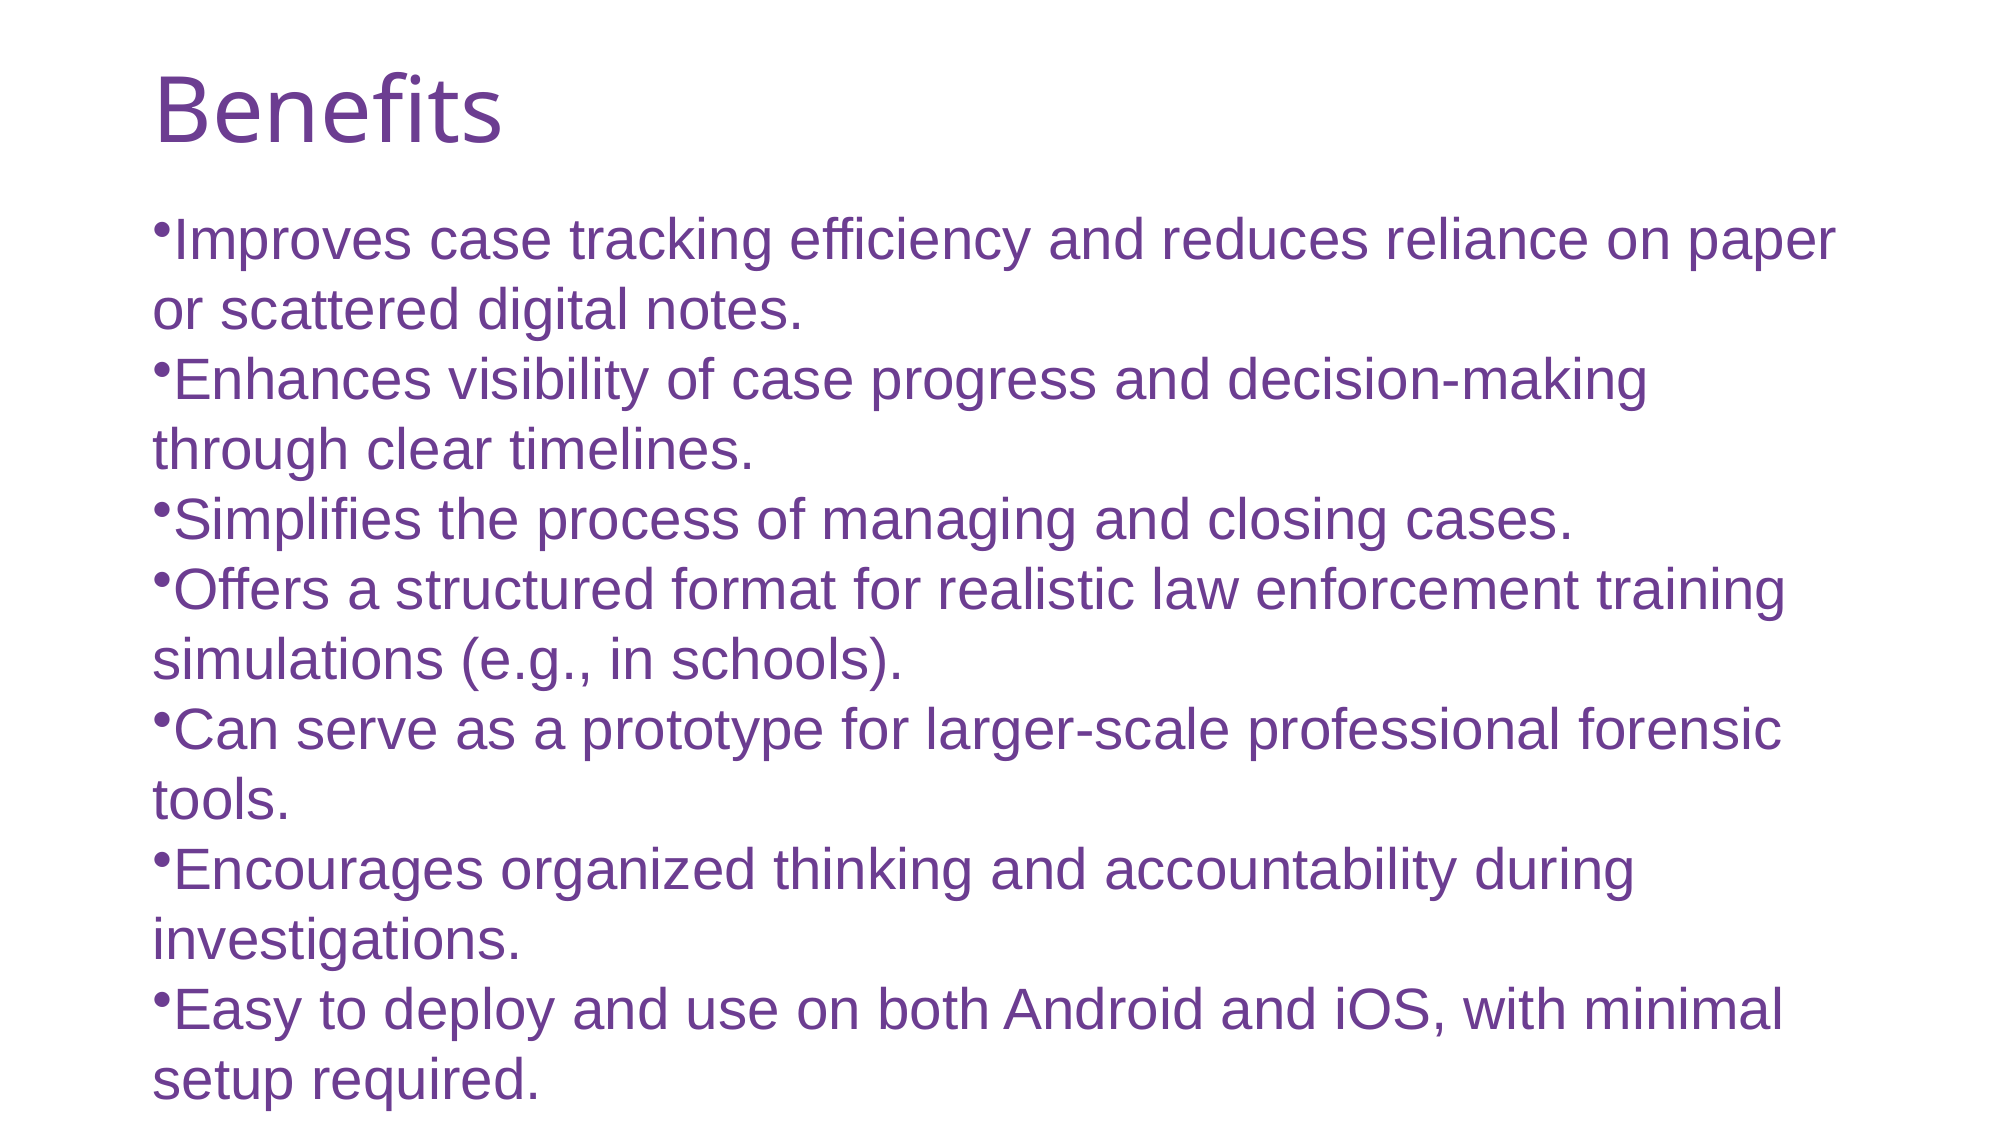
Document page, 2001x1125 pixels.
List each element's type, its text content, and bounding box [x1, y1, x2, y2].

title Benefits [137, 3, 1863, 193]
list Improves case tracking efficiency and reduces reliance on paper or scattered digital notes. Enhances visibility of case progress and decision-making through clear timelines. Simplifies the process of managing and closing cases. Offers a structured format for realistic law enforcement training simulations (e.g., in schools). Can serve as a prototype for larger-scale professional forensic tools. Encourages organized thinking and accountability during investigations. Easy to deploy and use on both Android and iOS, with minimal setup required. [137, 193, 1863, 1119]
